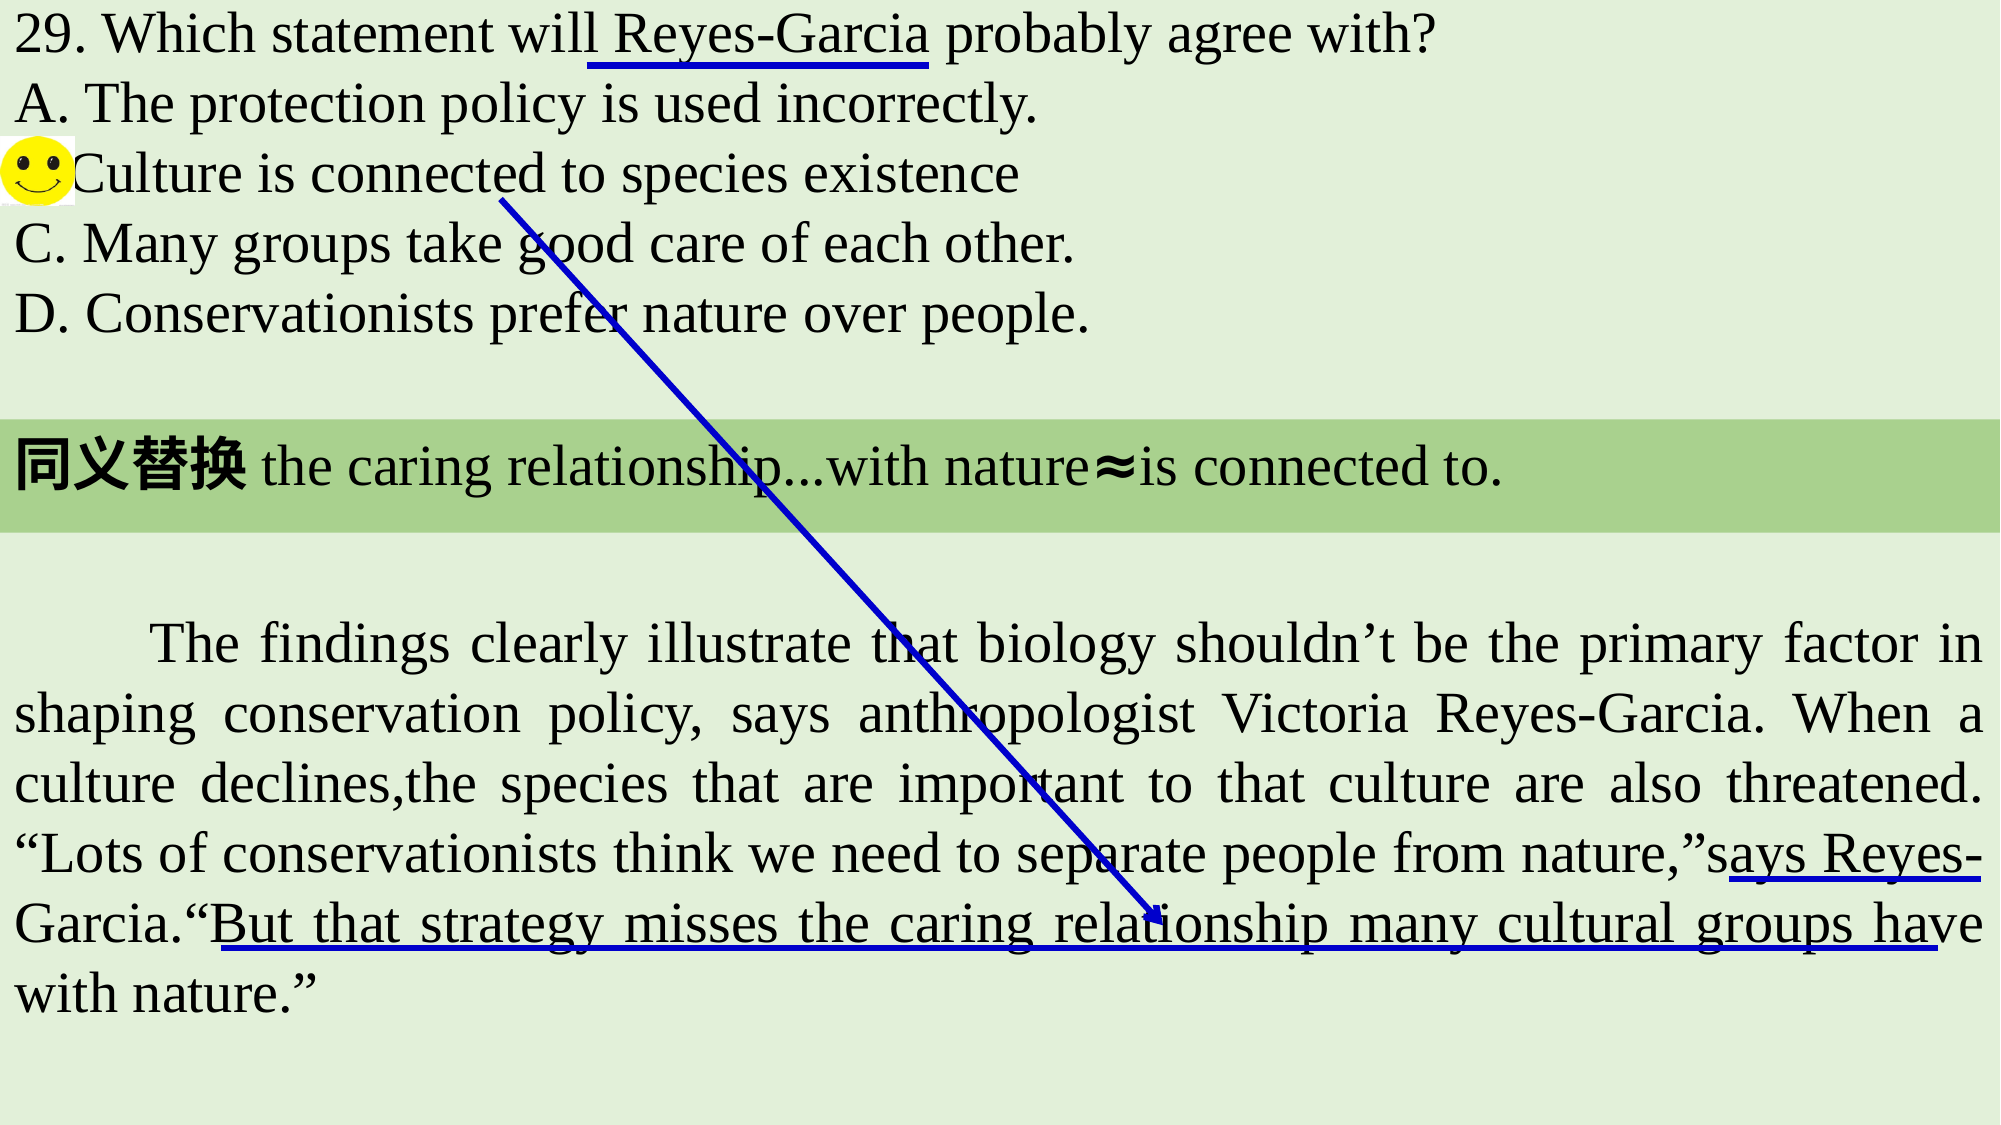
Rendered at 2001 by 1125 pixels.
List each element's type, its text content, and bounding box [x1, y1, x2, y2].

picture [0, 136, 75, 206]
text_box 同义替换the caring relationship...with nature≈is connected to. [1163, 419, 2000, 533]
text_box The findings clearly illustrate that biology shouldn’t be the primary factor in shaping conservation policy, says anthropologist Victoria Reyes-Garcia. When a culture declines,the species that are important to that culture are also threatened. “Lots of conservationists think we need to separate people from nature,”says Reyes-Garcia.“But that strategy misses the caring relationship many cultural groups have with nature.” [0, 596, 2000, 1032]
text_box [500, 198, 1163, 926]
text_box 同义替换the caring relationship...with nature≈is connected to. [0, 419, 500, 533]
text_box 29. Which statement will Reyes-Garcia probably agree with? A. The protection policy is used incorrectly. B.Culture is connected to species existence C. Many groups take good care of each other. D. Conservationists prefer nature over people. [0, 0, 2000, 352]
